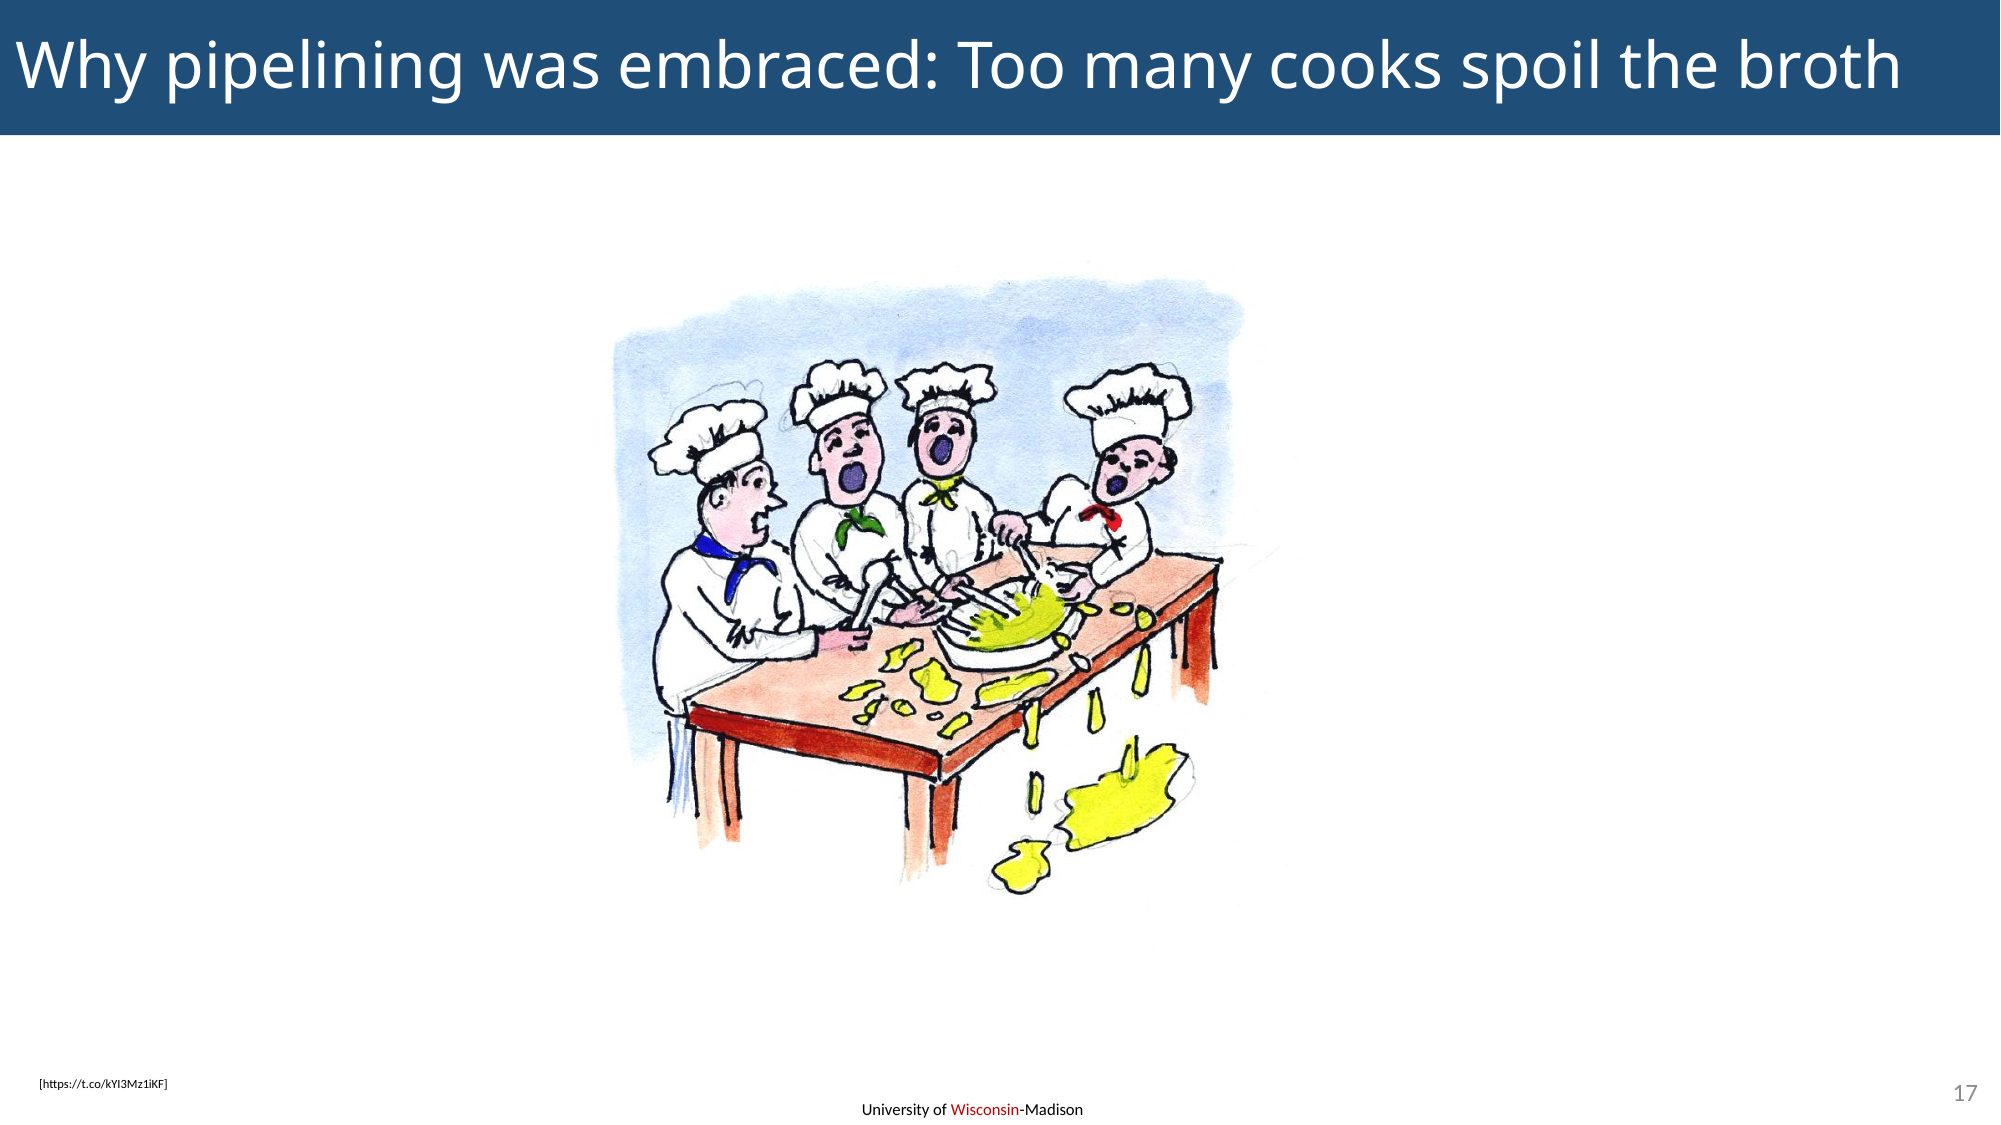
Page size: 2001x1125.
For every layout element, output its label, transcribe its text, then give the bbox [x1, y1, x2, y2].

picture [557, 251, 1304, 954]
slide_number 17 [1879, 1069, 1994, 1114]
title Why pipelining was embraced: Too many cooks spoil the broth [0, 0, 2000, 136]
